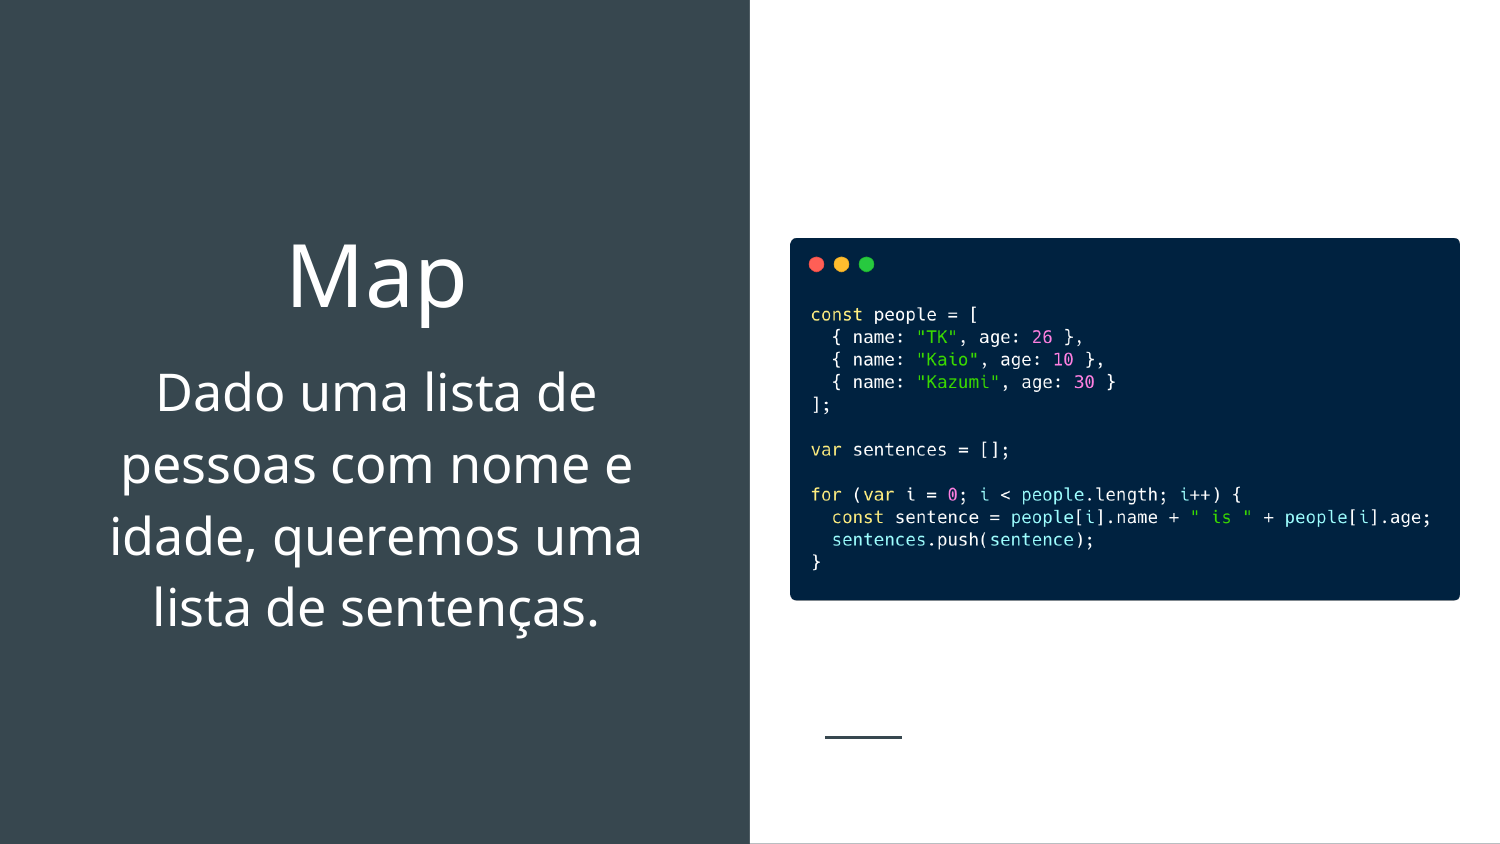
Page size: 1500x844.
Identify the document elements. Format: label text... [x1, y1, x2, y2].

title Map [45, 196, 709, 339]
picture [749, 176, 1500, 662]
list Dado uma lista de pessoas com nome e idade, queremos uma lista de sentenças. [45, 339, 709, 648]
